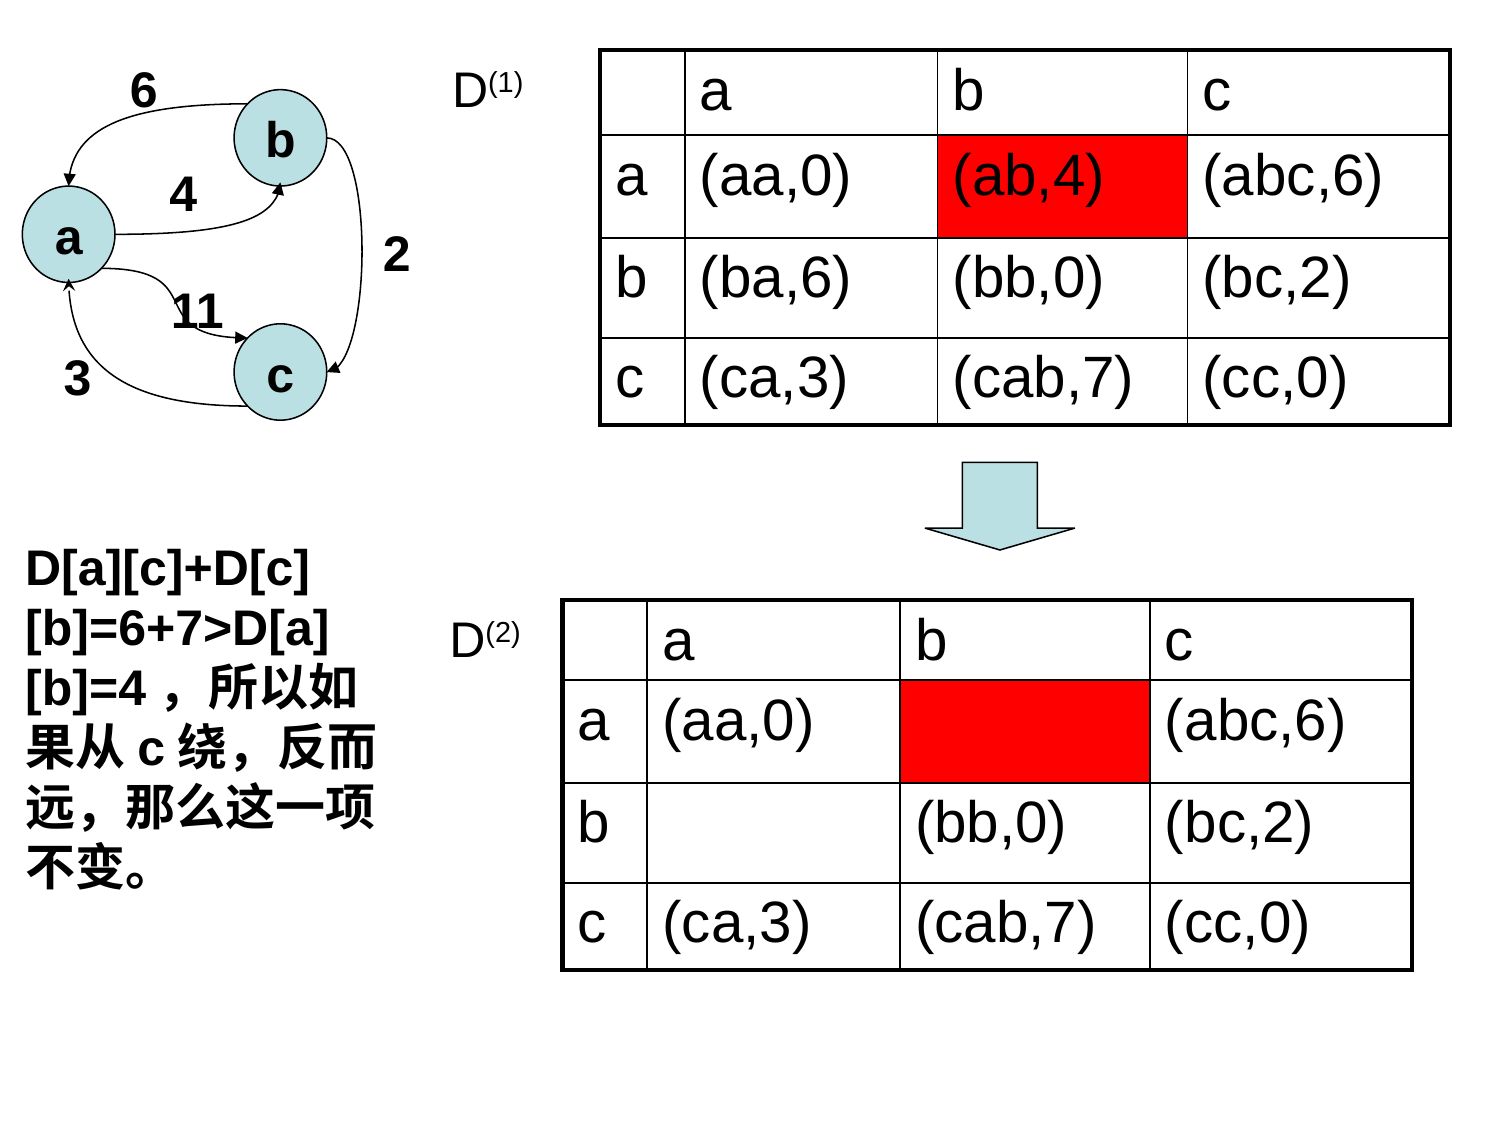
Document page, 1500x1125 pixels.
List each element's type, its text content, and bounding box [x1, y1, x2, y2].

text_box D(2) [434, 599, 585, 675]
table_cell a [565, 681, 646, 782]
table_cell c [565, 884, 646, 968]
table_header [565, 602, 646, 679]
table_cell (aa,0) [686, 136, 937, 237]
table_cell (bc,2) [1151, 784, 1410, 882]
table_cell (bb,0) [938, 239, 1187, 337]
table_header b [938, 52, 1187, 134]
table_cell a [602, 136, 684, 237]
table_header c [1188, 52, 1448, 134]
table_cell (cab,7) [901, 884, 1149, 968]
table_cell [901, 681, 1149, 782]
table_cell (abc,6) [1188, 136, 1448, 237]
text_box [22, 49, 448, 422]
table_cell c [602, 339, 684, 423]
table_cell (ab,4) [938, 136, 1187, 237]
table_cell (bc,2) [1188, 239, 1448, 337]
table_cell (ba,6) [686, 239, 937, 337]
table_cell (abc,6) [1151, 681, 1410, 782]
text_box D[a][c]+D[c][b]=6+7>D[a][b]=4，所以如果从c绕，反而远，那么这一项不变。 [10, 527, 408, 903]
table_cell (bb,0) [901, 784, 1149, 882]
table_header c [1151, 602, 1410, 679]
table_cell [648, 784, 899, 882]
table_header a [686, 52, 937, 134]
text_box [924, 462, 1075, 550]
table_cell b [565, 784, 646, 882]
table_cell (cc,0) [1188, 339, 1448, 423]
table_header b [901, 602, 1149, 679]
table_header a [648, 602, 899, 679]
table_cell (ca,3) [648, 884, 899, 968]
table_header [602, 52, 684, 134]
table_cell b [602, 239, 684, 337]
table_cell (ca,3) [686, 339, 937, 423]
table_cell (aa,0) [648, 681, 899, 782]
table_cell (cab,7) [938, 339, 1187, 423]
text_box D(1) [449, 49, 588, 125]
table_cell (cc,0) [1151, 884, 1410, 968]
